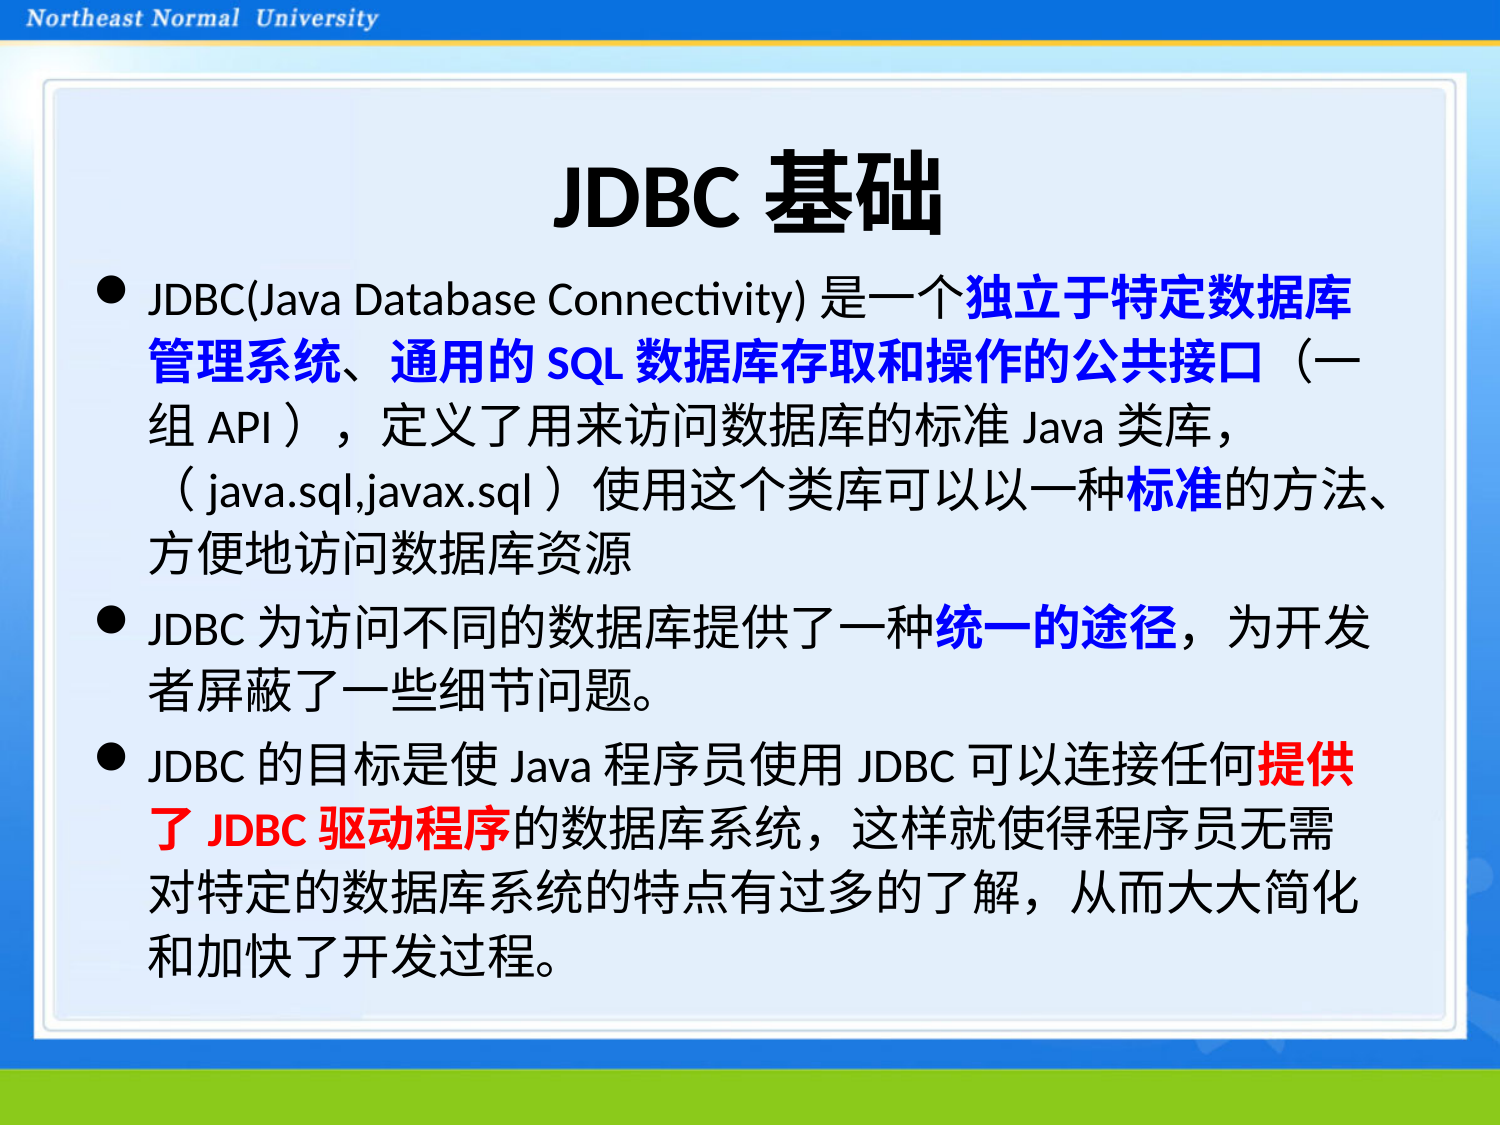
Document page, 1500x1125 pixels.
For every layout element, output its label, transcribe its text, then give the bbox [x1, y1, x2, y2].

list JDBC(Java Database Connectivity)是一个独立于特定数据库管理系统、通用的SQL数据库存取和操作的公共接口（一组API），定义了用来访问数据库的标准Java类库，（java.sql,javax.sql）使用这个类库可以以一种标准的方法、方便地访问数据库资源 JDBC为访问不同的数据库提供了一种统一的途径，为开发者屏蔽了一些细节问题。 JDBC的目标是使Java程序员使用JDBC可以连接任何提供了JDBC驱动程序的数据库系统，这样就使得程序员无需对特定的数据库系统的特点有过多的了解，从而大大简化和加快了开发过程。 [78, 253, 1391, 997]
picture [0, 0, 1500, 1125]
title JDBC基础 [407, 125, 1093, 253]
